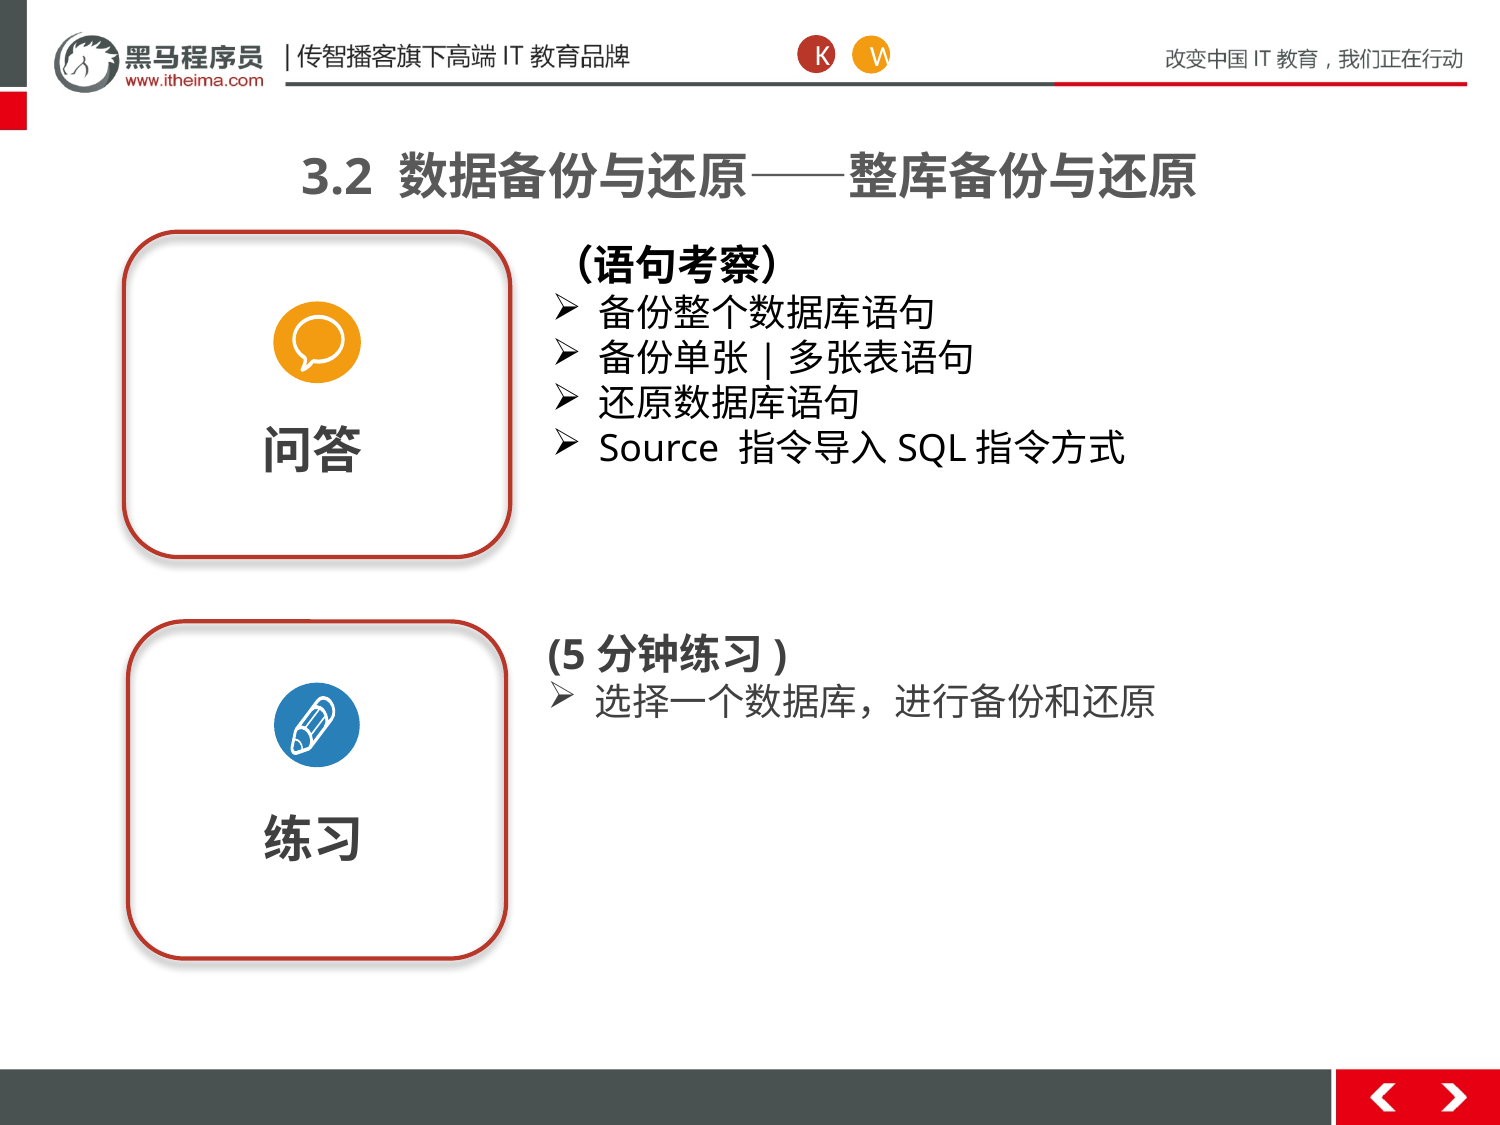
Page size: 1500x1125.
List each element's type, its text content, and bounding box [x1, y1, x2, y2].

text_box 3.2 数据备份与还原——整库备份与还原 [0, 137, 1500, 209]
text_box K [795, 32, 838, 76]
text_box (5分钟练习) 选择一个数据库，进行备份和还原 [533, 620, 1408, 730]
picture [0, 0, 1500, 137]
text_box （语句考察） 备份整个数据库语句 备份单张|多张表语句 还原数据库语句 Source 指令导入SQL指令方式 [537, 231, 1453, 477]
picture [0, 209, 1500, 1125]
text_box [123, 231, 511, 558]
text_box W [850, 33, 893, 76]
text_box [127, 621, 507, 959]
